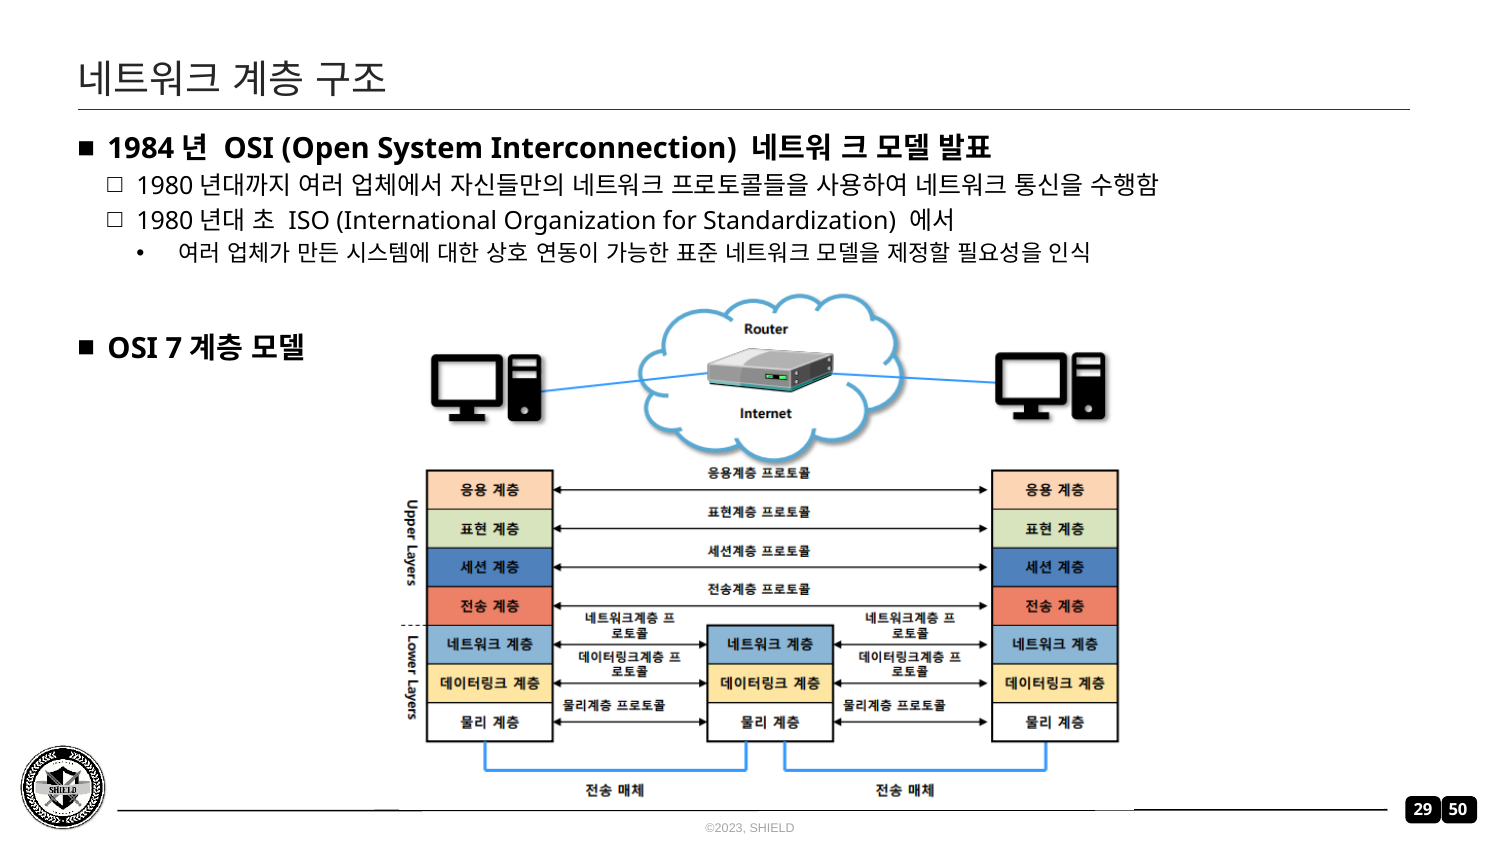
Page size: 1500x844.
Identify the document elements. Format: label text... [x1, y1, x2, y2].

list 1984년 OSI (Open System Interconnection) 네트워 크 모델 발표 1980년대까지 여러 업체에서 자신들만의 네트워크 프로토콜들을 사용하여 네트워크 통신을 수행함 1980년대 초 ISO (International Organization for Standardization) 에서 여러 업체가 만든 시스템에 대한 상호 연동이 가능한 표준 네트워크 모델을 제정할 필요성을 인식 OSI 7계층 모델 [62, 121, 1438, 760]
title 네트워크 계층 구조 [62, 46, 1438, 110]
picture [399, 271, 1134, 810]
picture [18, 743, 107, 831]
